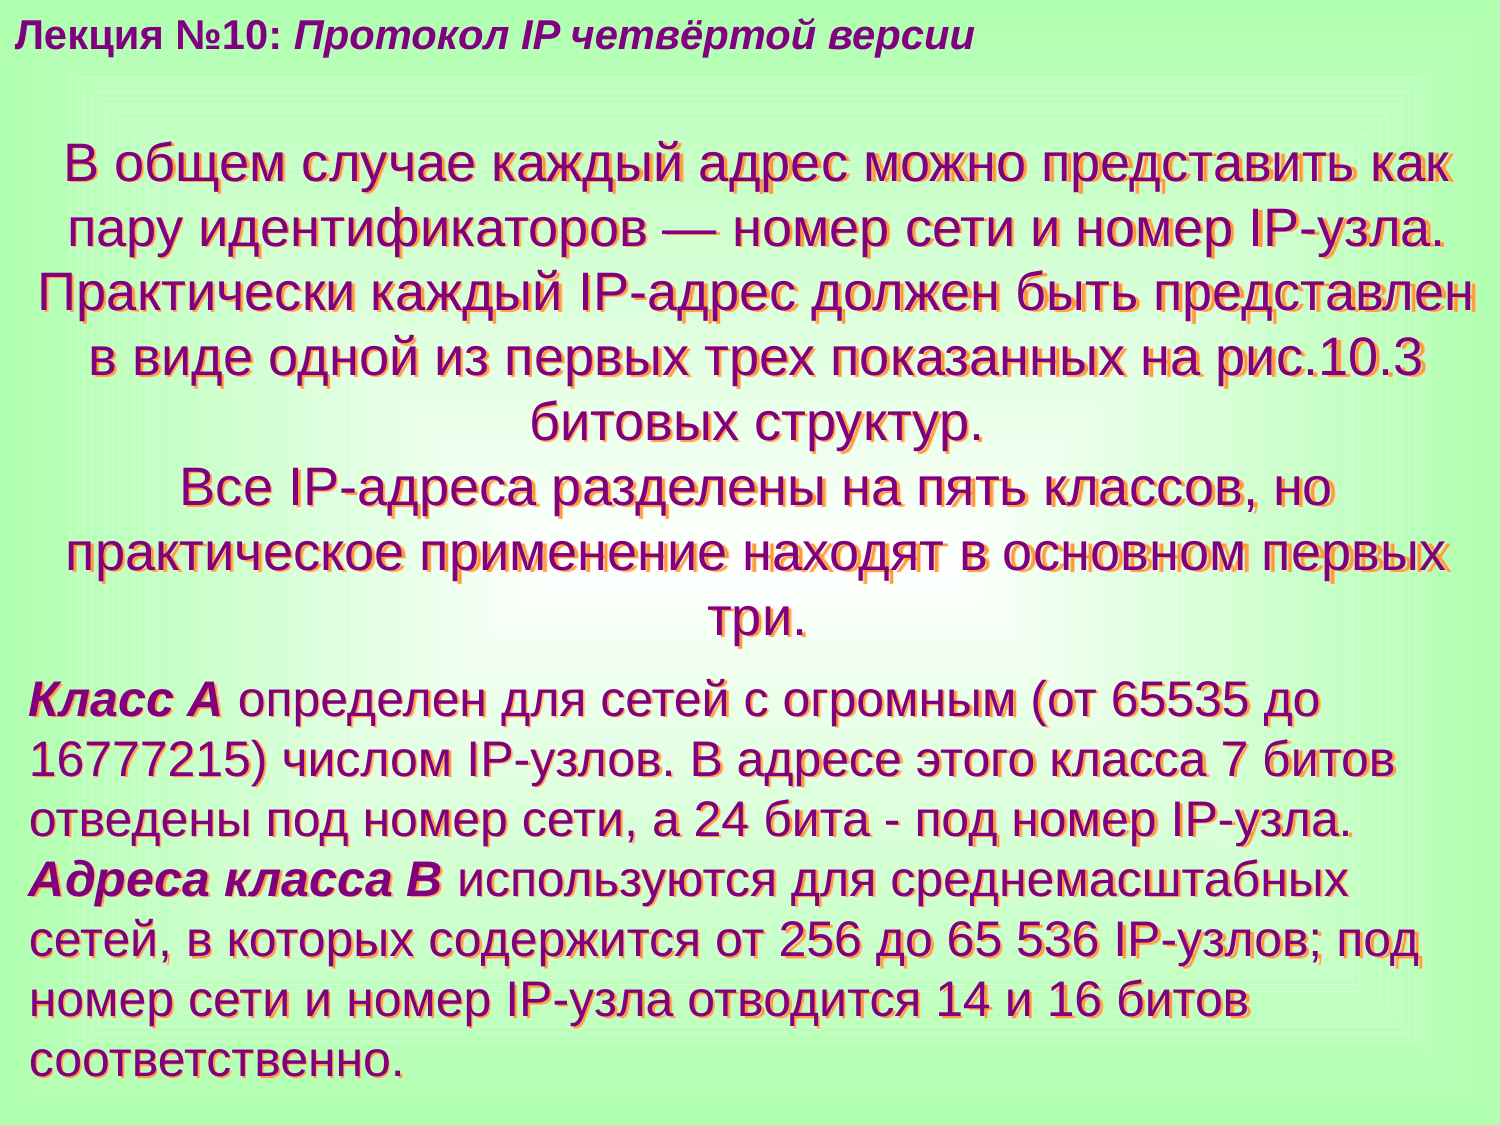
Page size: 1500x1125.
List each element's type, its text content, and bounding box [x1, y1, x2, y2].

text_box Лекция №10: Протокол IP четвёртой версии [0, 0, 1016, 65]
text_box В общем случае каждый адрес можно представить как пару идентификаторов — номер сети и номер IP-узла. Практически каждый IP-адрес должен быть представлен в виде одной из первых трех показанных на рис.10.3 битовых структур. Все IP-адреса разделены на пять классов, но практическое применение находят в основном первых три. Класс А определен для сетей с огромным (от 65535 до 16777215) числом IP-узлов. В адресе этого класса 7 битов отведены под номер сети, а 24 бита - под номер IP-узла. Адреса класса В используются для среднемасштабных сетей, в которых содержится от 256 до 65 536 IP-узлов; под номер сети и номер IP-узла отводится 14 и 16 битов соответственно. [0, 119, 1500, 1094]
